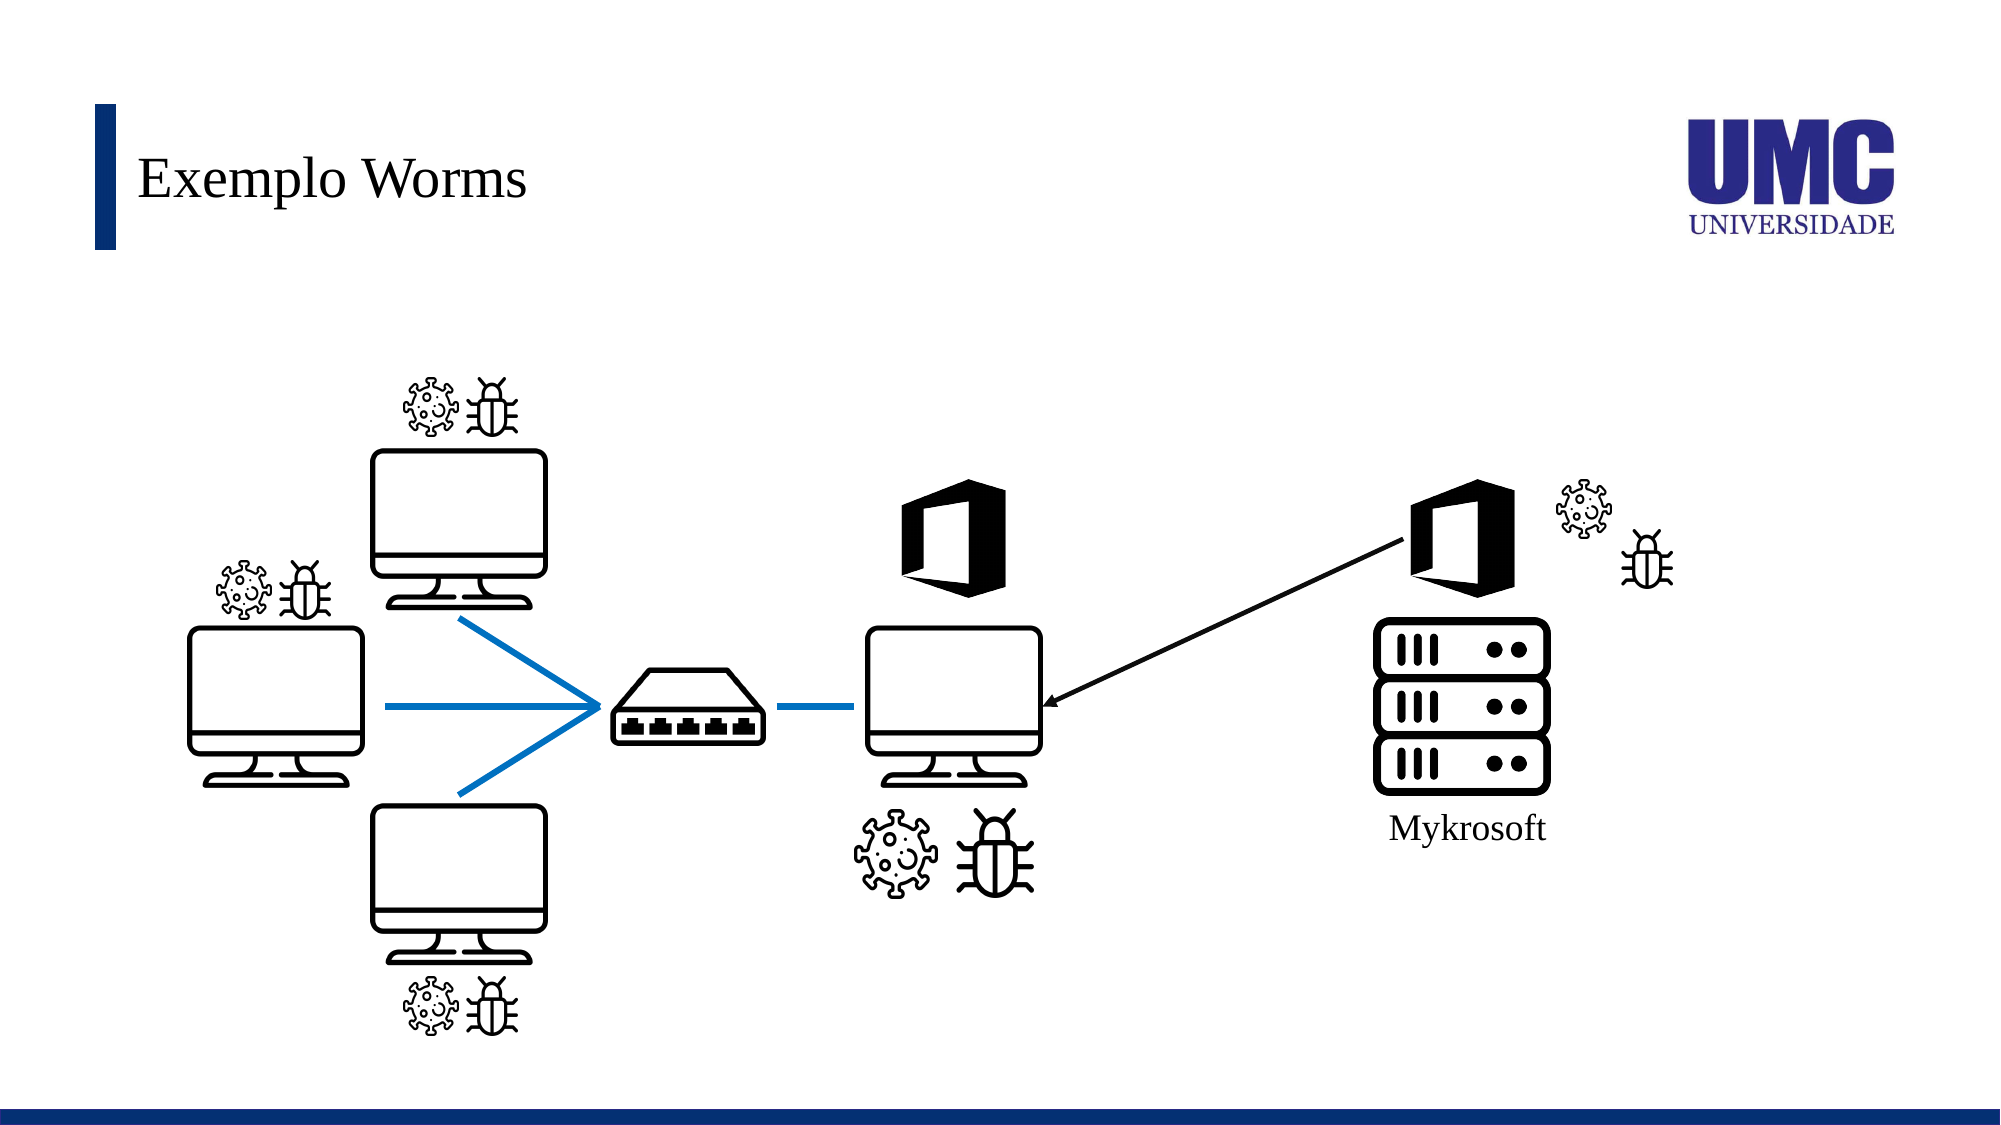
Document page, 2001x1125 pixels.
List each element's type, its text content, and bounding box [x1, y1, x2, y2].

picture [403, 976, 459, 1036]
picture [95, 104, 116, 250]
picture [369, 795, 548, 973]
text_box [1042, 538, 1404, 707]
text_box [458, 617, 600, 706]
picture [403, 377, 459, 437]
picture [187, 560, 365, 796]
picture [1556, 479, 1612, 539]
picture [854, 809, 938, 899]
picture [894, 479, 1013, 598]
picture [464, 976, 520, 1036]
picture [370, 440, 548, 618]
text_box Mykrosoft [1373, 795, 1564, 855]
picture [1373, 617, 1551, 796]
picture [1619, 529, 1675, 589]
picture [464, 377, 520, 437]
picture [865, 617, 1043, 796]
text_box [458, 706, 600, 796]
picture [600, 617, 777, 796]
picture [1686, 117, 1896, 237]
picture [953, 808, 1037, 898]
picture [1, 1110, 1999, 1124]
picture [1403, 479, 1522, 598]
title Exemplo Worms [122, 140, 1667, 214]
